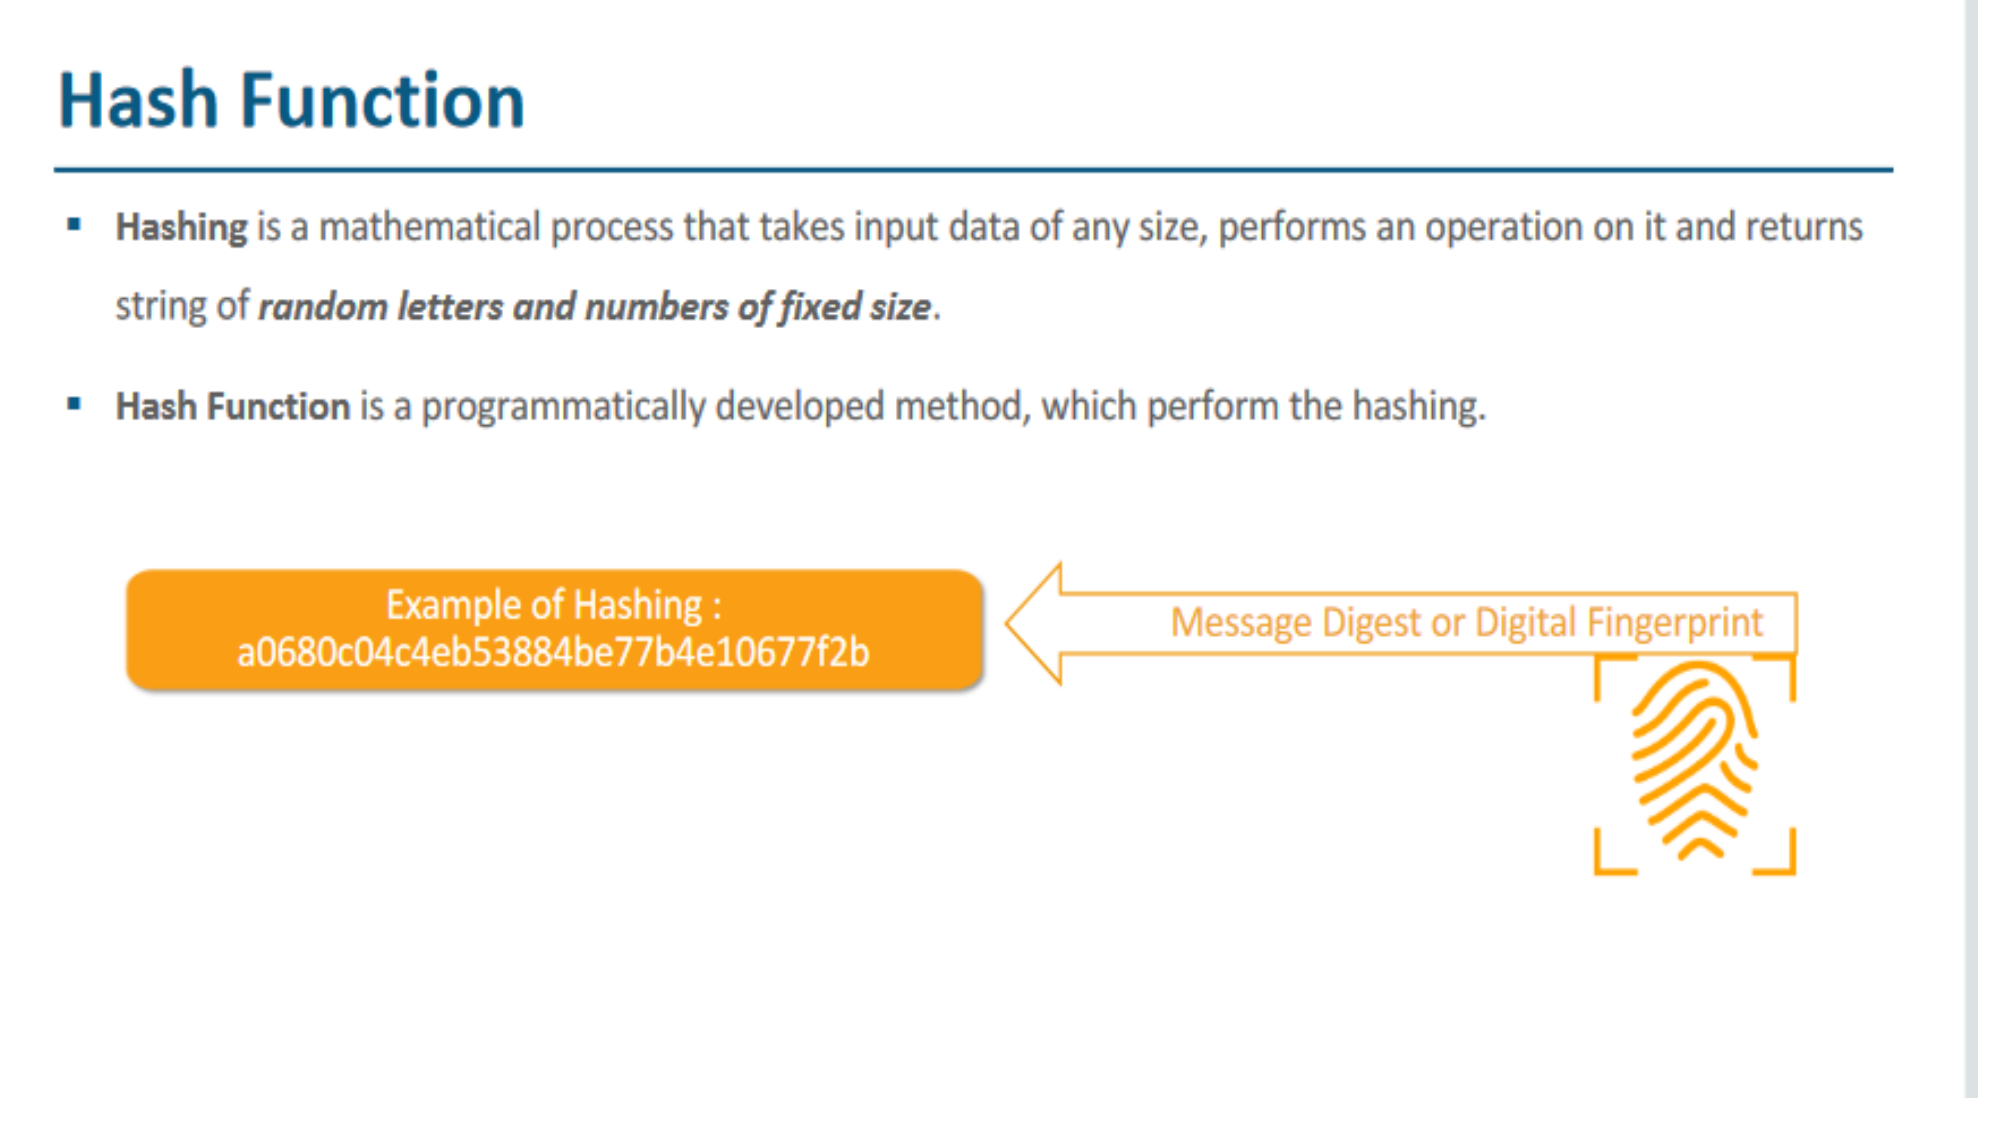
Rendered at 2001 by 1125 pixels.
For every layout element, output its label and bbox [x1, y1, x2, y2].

list [0, 0, 1978, 1098]
